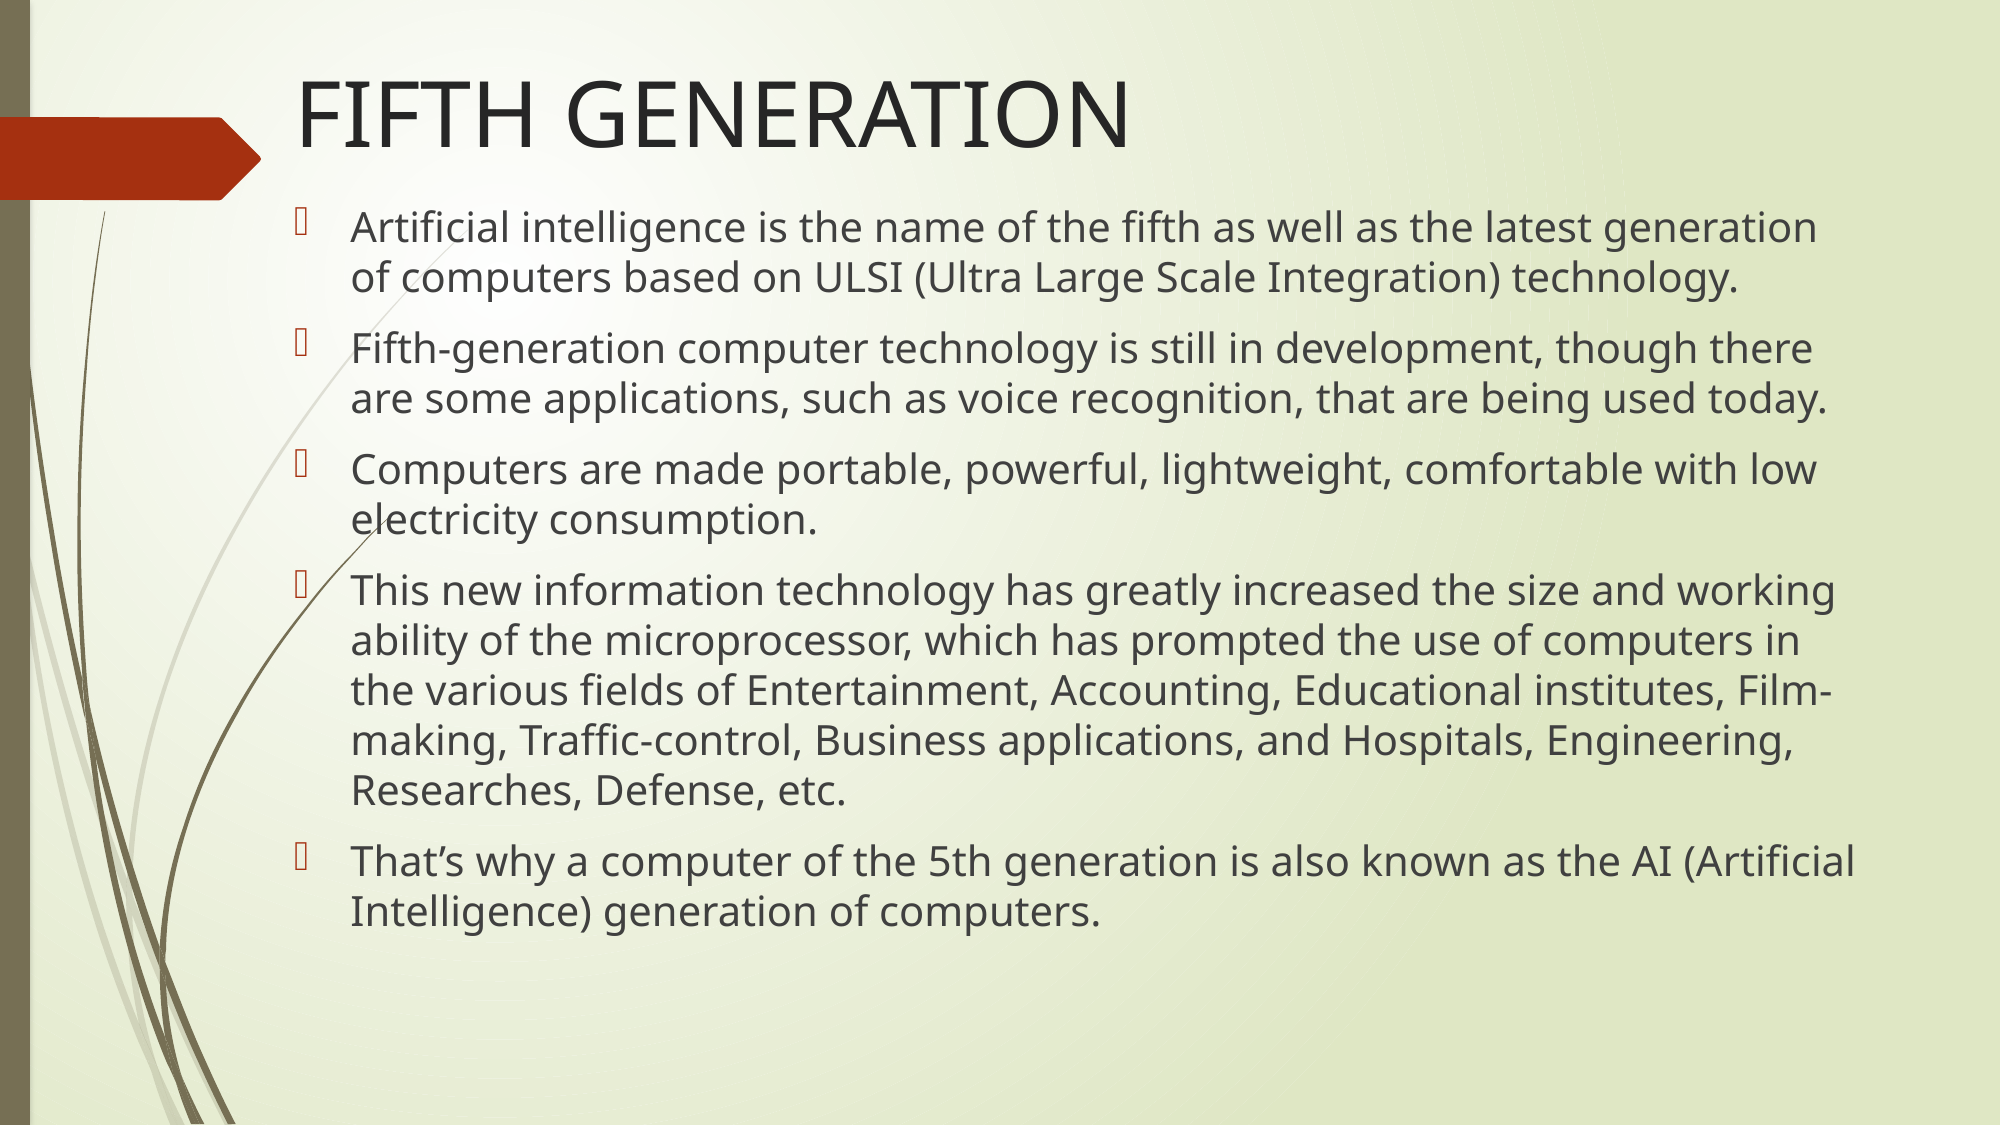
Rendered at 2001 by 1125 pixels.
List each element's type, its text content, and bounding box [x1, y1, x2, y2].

list Artificial intelligence is the name of the fifth as well as the latest generation of computers based on ULSI (Ultra Large Scale Integration) technology. Fifth-generation computer technology is still in development, though there are some applications, such as voice recognition, that are being used today. Computers are made portable, powerful, lightweight, comfortable with low electricity consumption. This new information technology has greatly increased the size and working ability of the microprocessor, which has prompted the use of computers in the various fields of Entertainment, Accounting, Educational institutes, Film-making, Traffic-control, Business applications, and Hospitals, Engineering, Researches, Defense, etc. That’s why a computer of the 5th generation is also known as the AI (Artificial Intelligence) generation of computers. [279, 193, 1874, 1046]
title FIFTH GENERATION [279, 48, 1742, 193]
